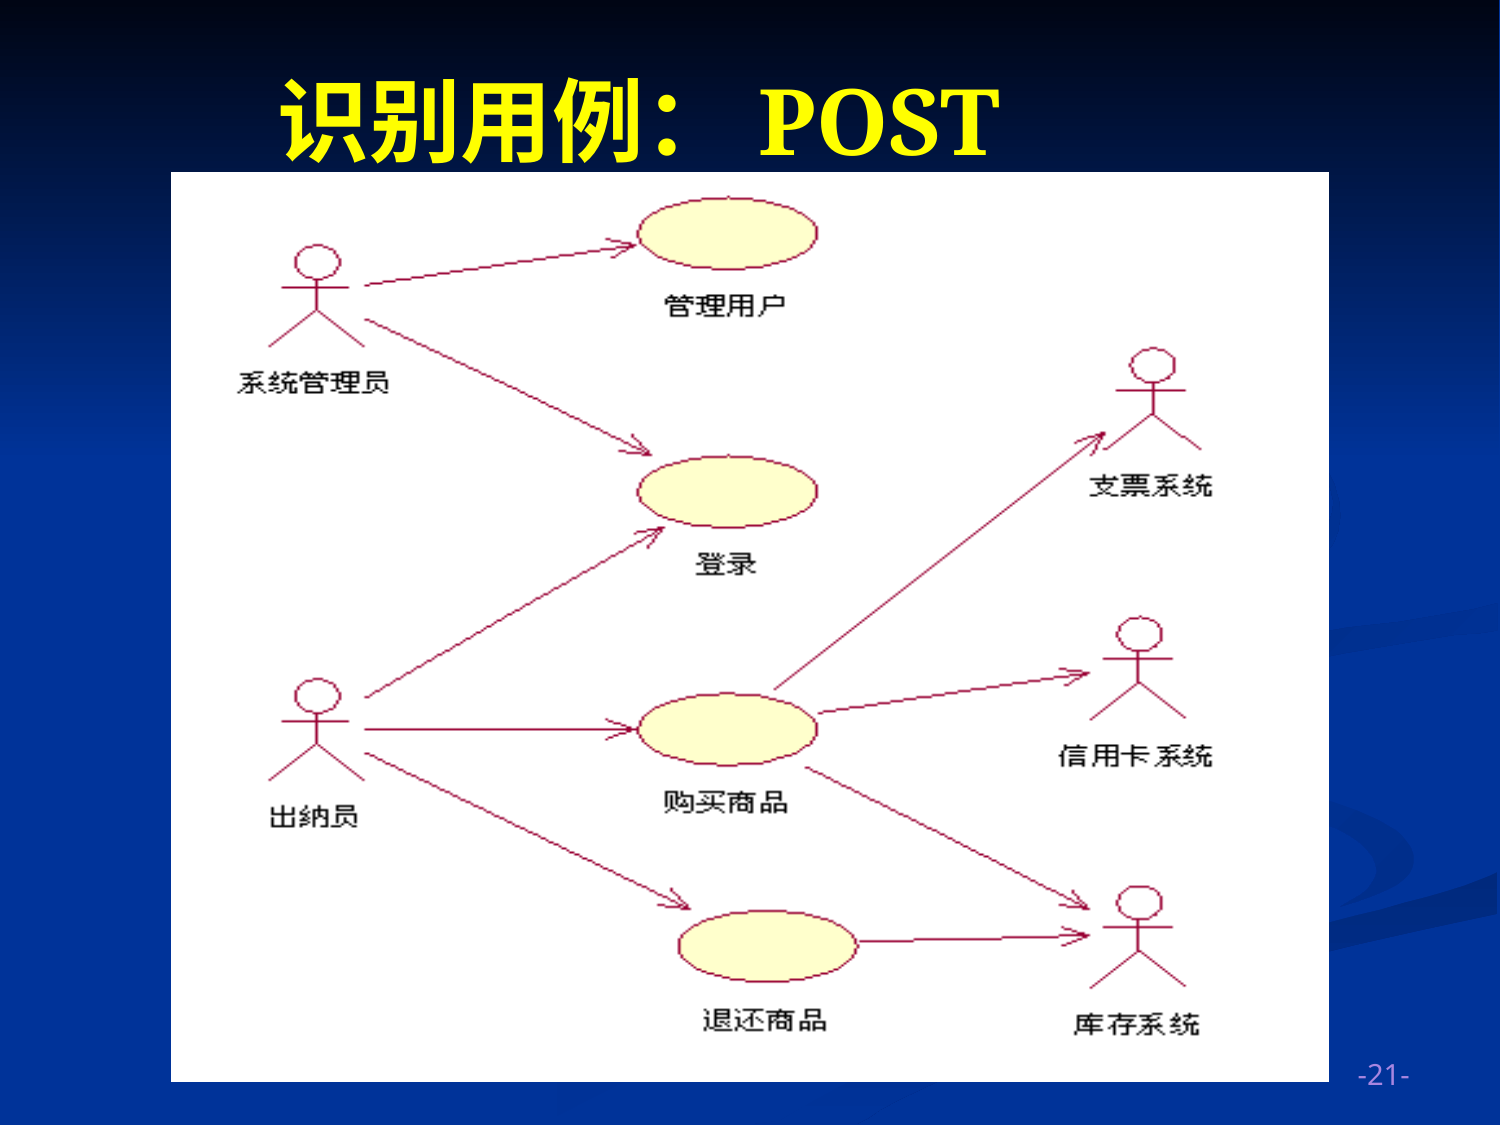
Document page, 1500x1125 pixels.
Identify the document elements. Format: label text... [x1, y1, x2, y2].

title 识别用例：POST [0, 54, 1279, 183]
slide_number -21- [1074, 1024, 1426, 1104]
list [170, 172, 1330, 1083]
